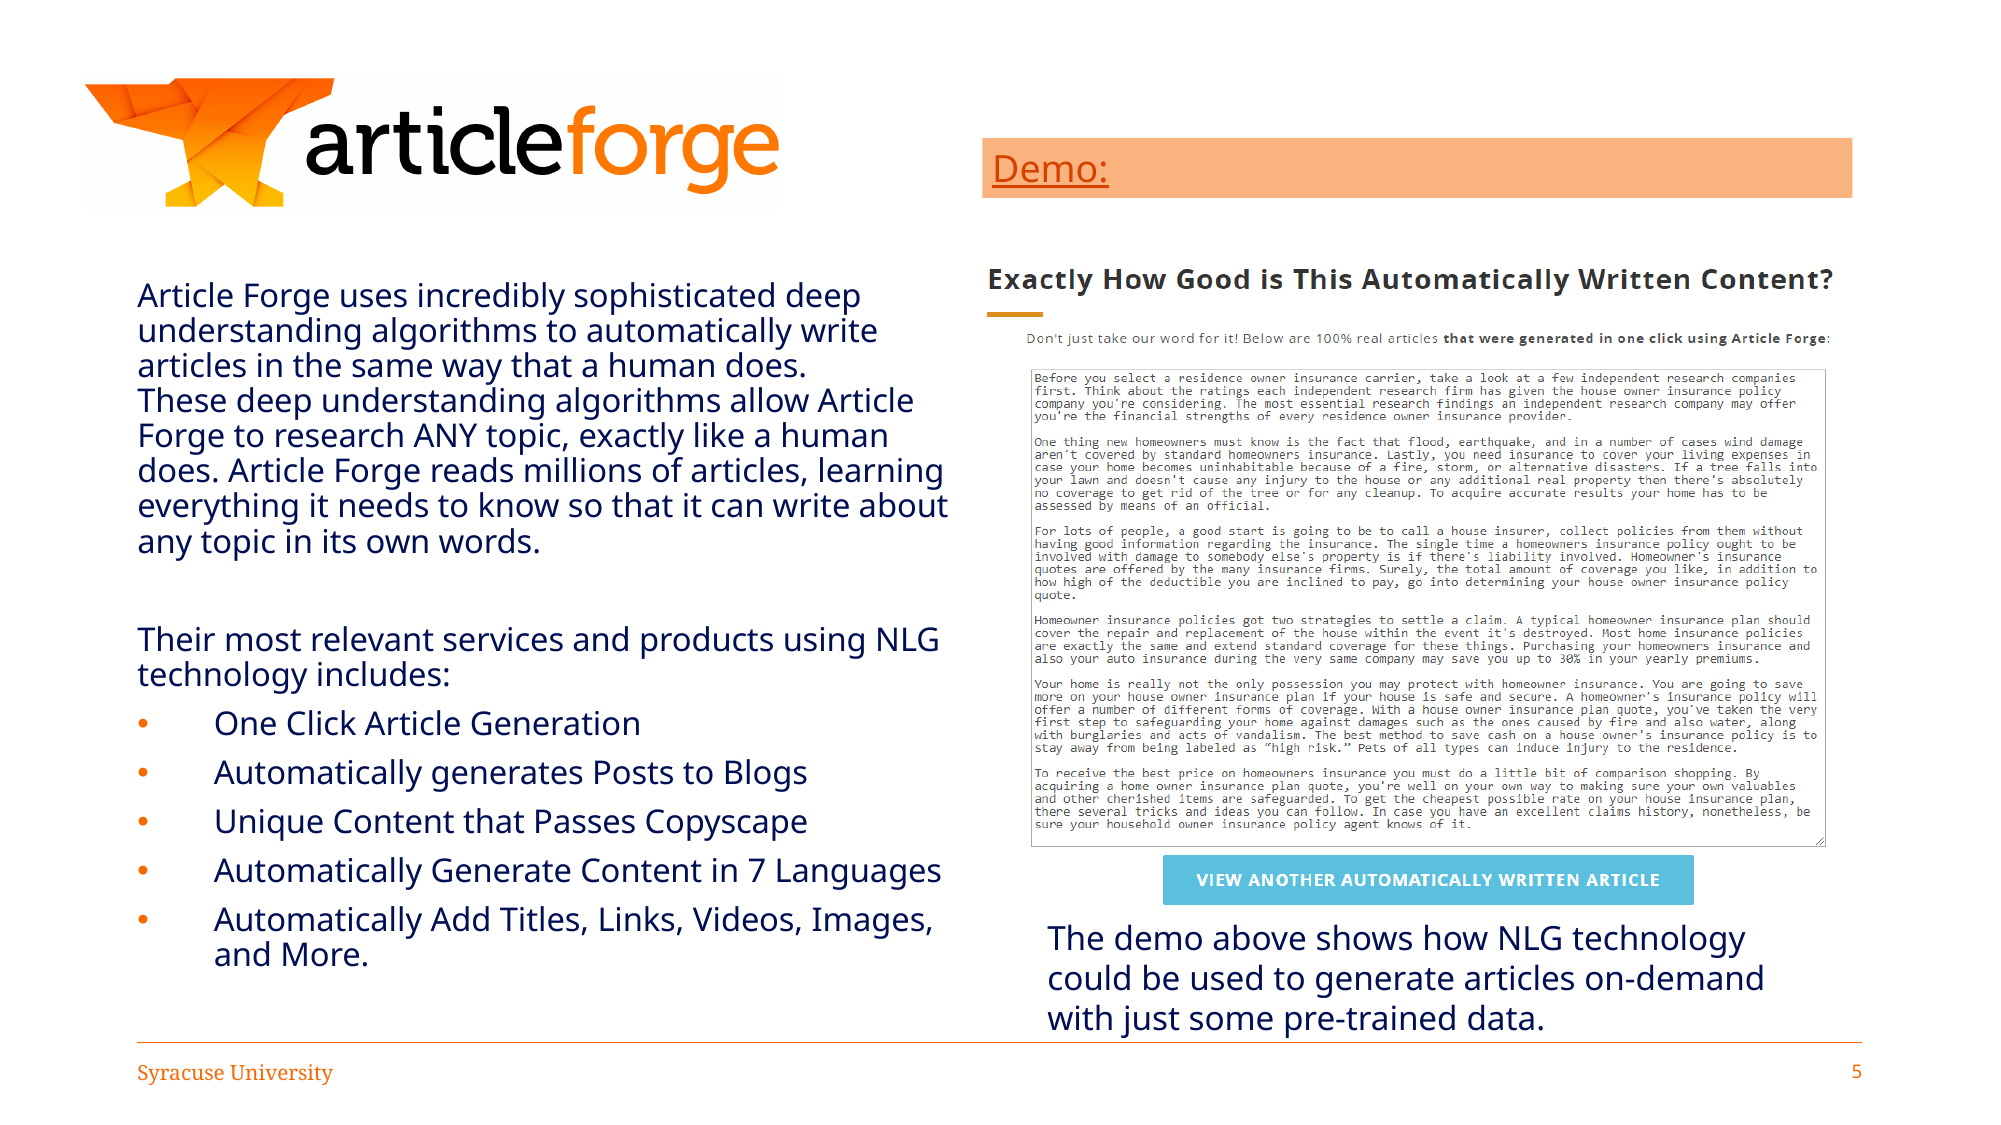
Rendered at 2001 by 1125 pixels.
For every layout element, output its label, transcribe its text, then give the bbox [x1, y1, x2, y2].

picture [85, 77, 781, 209]
list Article Forge uses incredibly sophisticated deep understanding algorithms to automatically write articles in the same way that a human does. These deep understanding algorithms allow Article Forge to research ANY topic, exactly like a human does. Article Forge reads millions of articles, learning everything it needs to know so that it can write about any topic in its own words. Their most relevant services and products using NLG technology includes: One Click Article Generation Automatically generates Posts to Blogs Unique Content that Passes Copyscape Automatically Generate Content in 7 Languages Automatically Add Titles, Links, Videos, Images, and More. [137, 271, 953, 1025]
text_box Demo: [977, 137, 1160, 204]
text_box [1160, 137, 1853, 198]
text_box The demo above shows how NLG technology could be used to generate articles on-demand with just some pre-trained data. [1032, 919, 1856, 1045]
picture [986, 257, 1857, 919]
